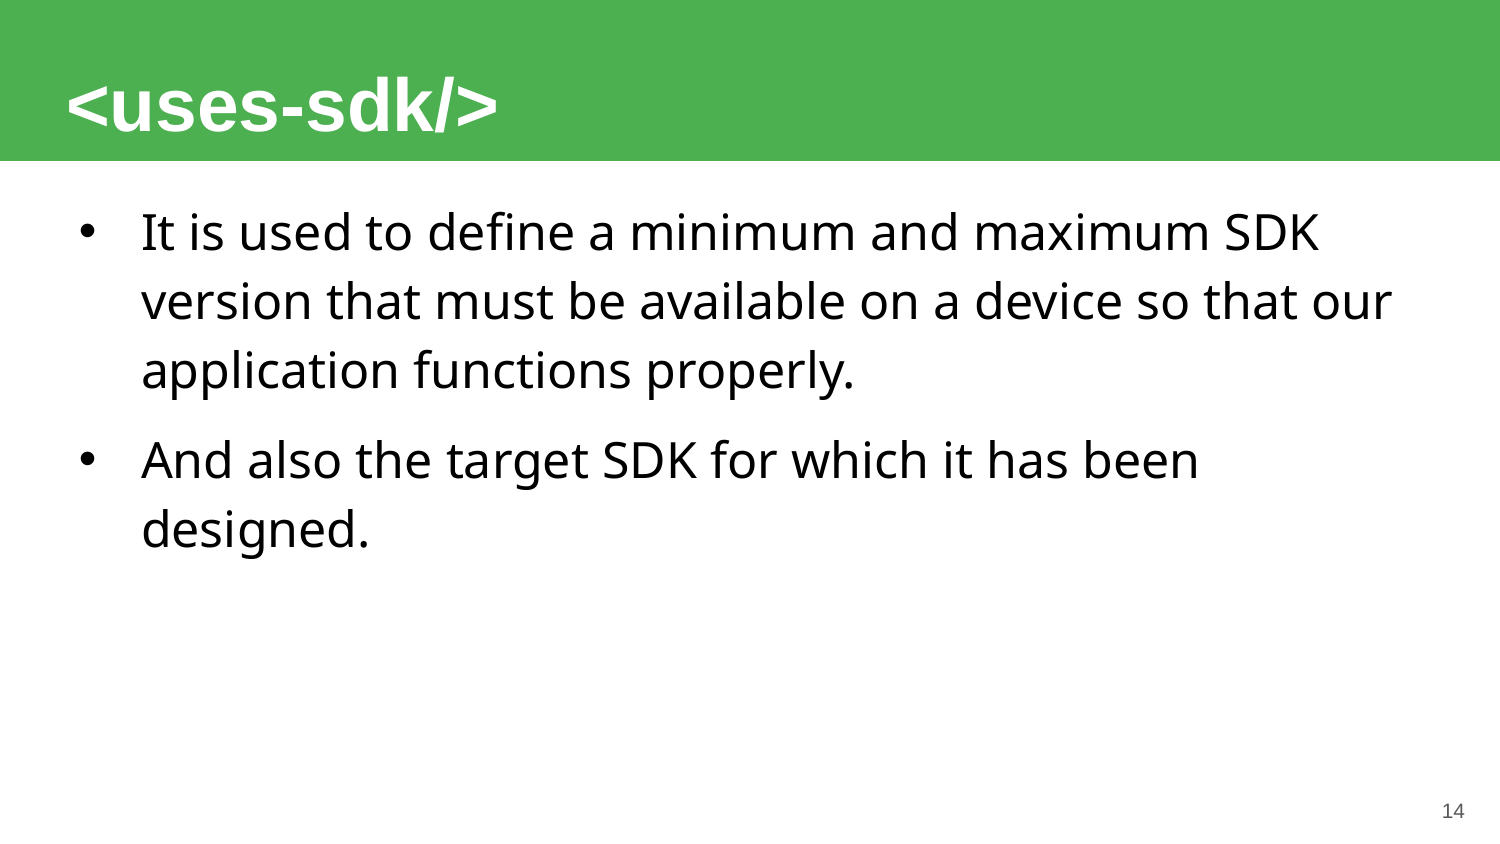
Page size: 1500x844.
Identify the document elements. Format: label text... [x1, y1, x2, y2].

list It is used to define a minimum and maximum SDK version that must be available on a device so that our application functions properly. And also the target SDK for which it has been designed. [51, 176, 1449, 737]
slide_number 14 [1389, 777, 1480, 842]
title <uses-sdk/> [51, 28, 1449, 122]
